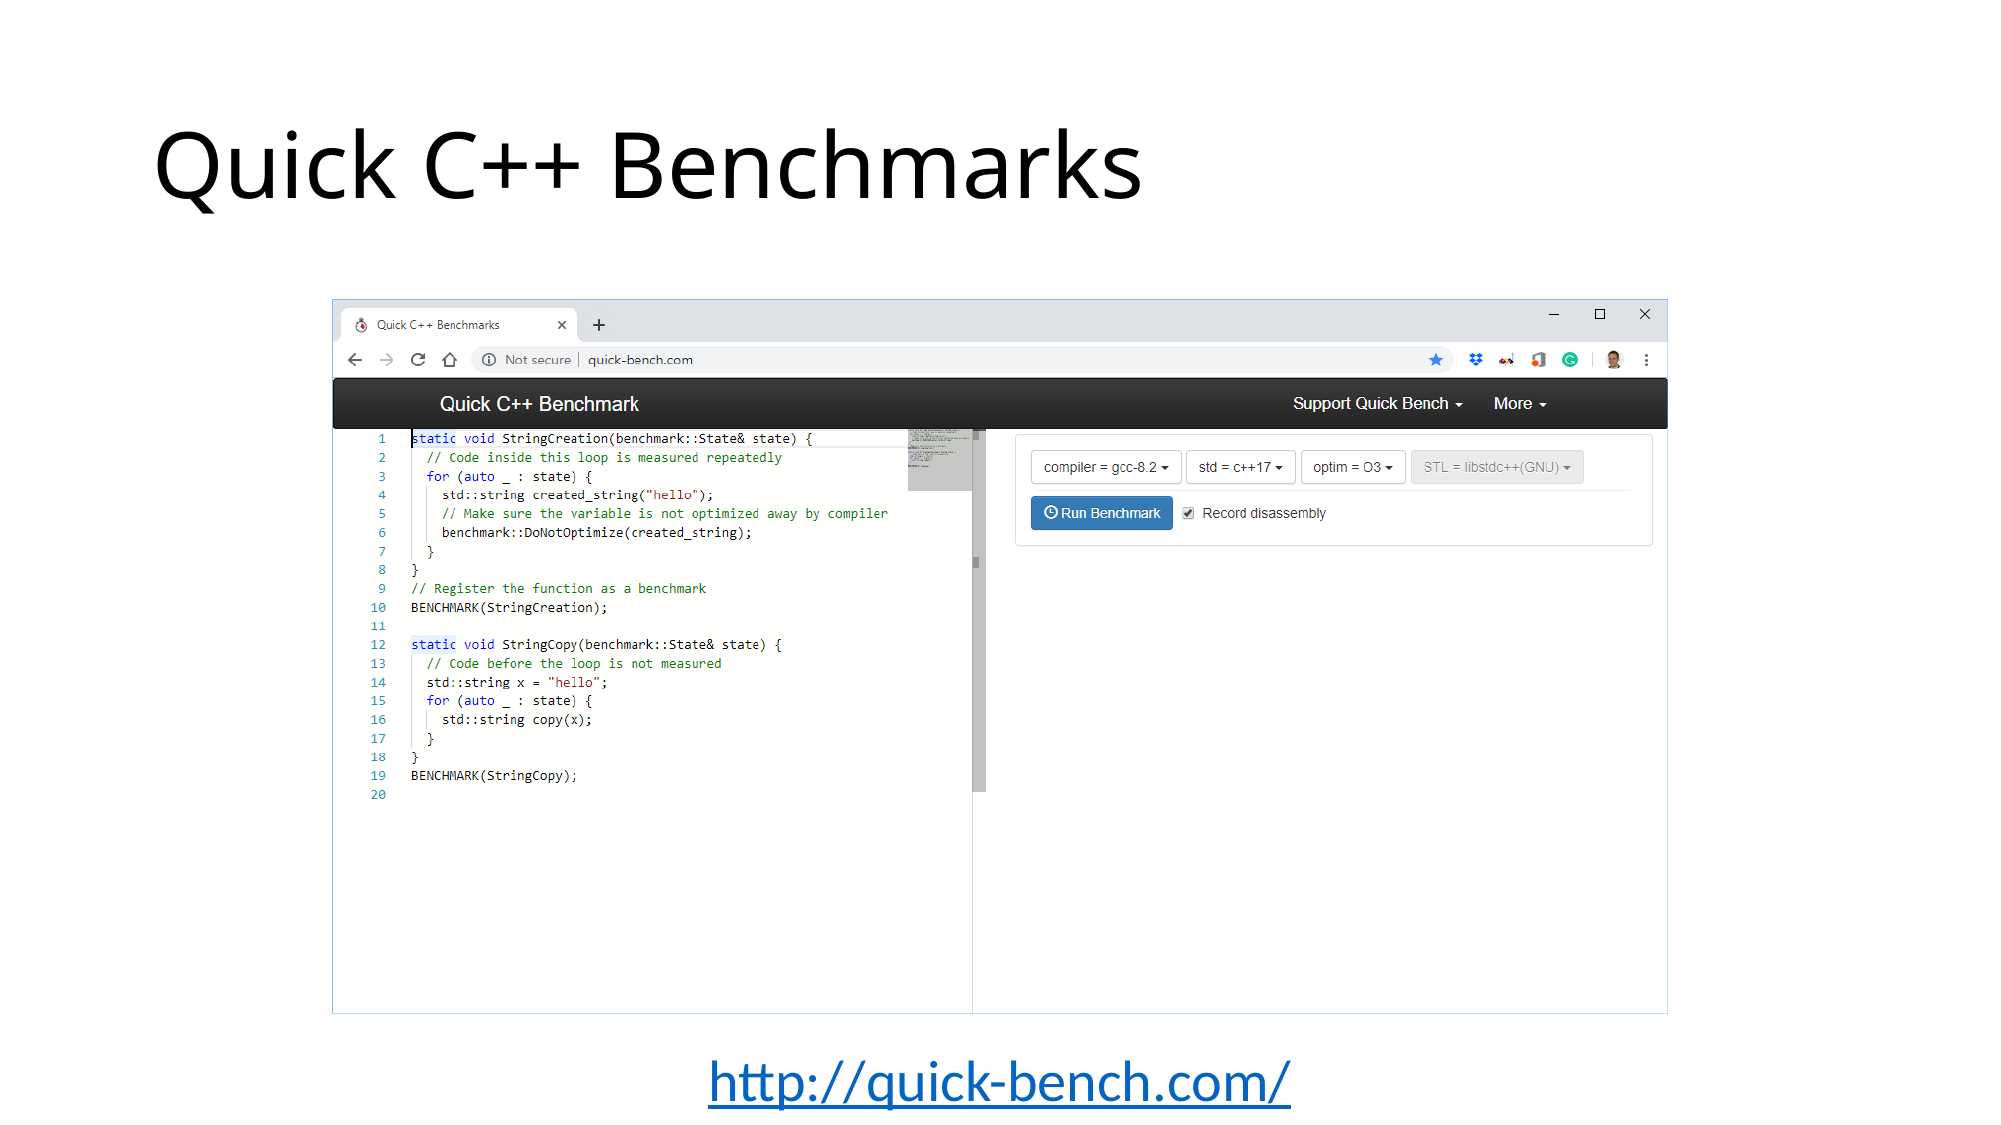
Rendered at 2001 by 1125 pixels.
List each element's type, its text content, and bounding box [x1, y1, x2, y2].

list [332, 299, 1668, 1014]
title Quick C++ Benchmarks [137, 59, 1863, 278]
text_box http://quick-bench.com/ [137, 1035, 1863, 1121]
